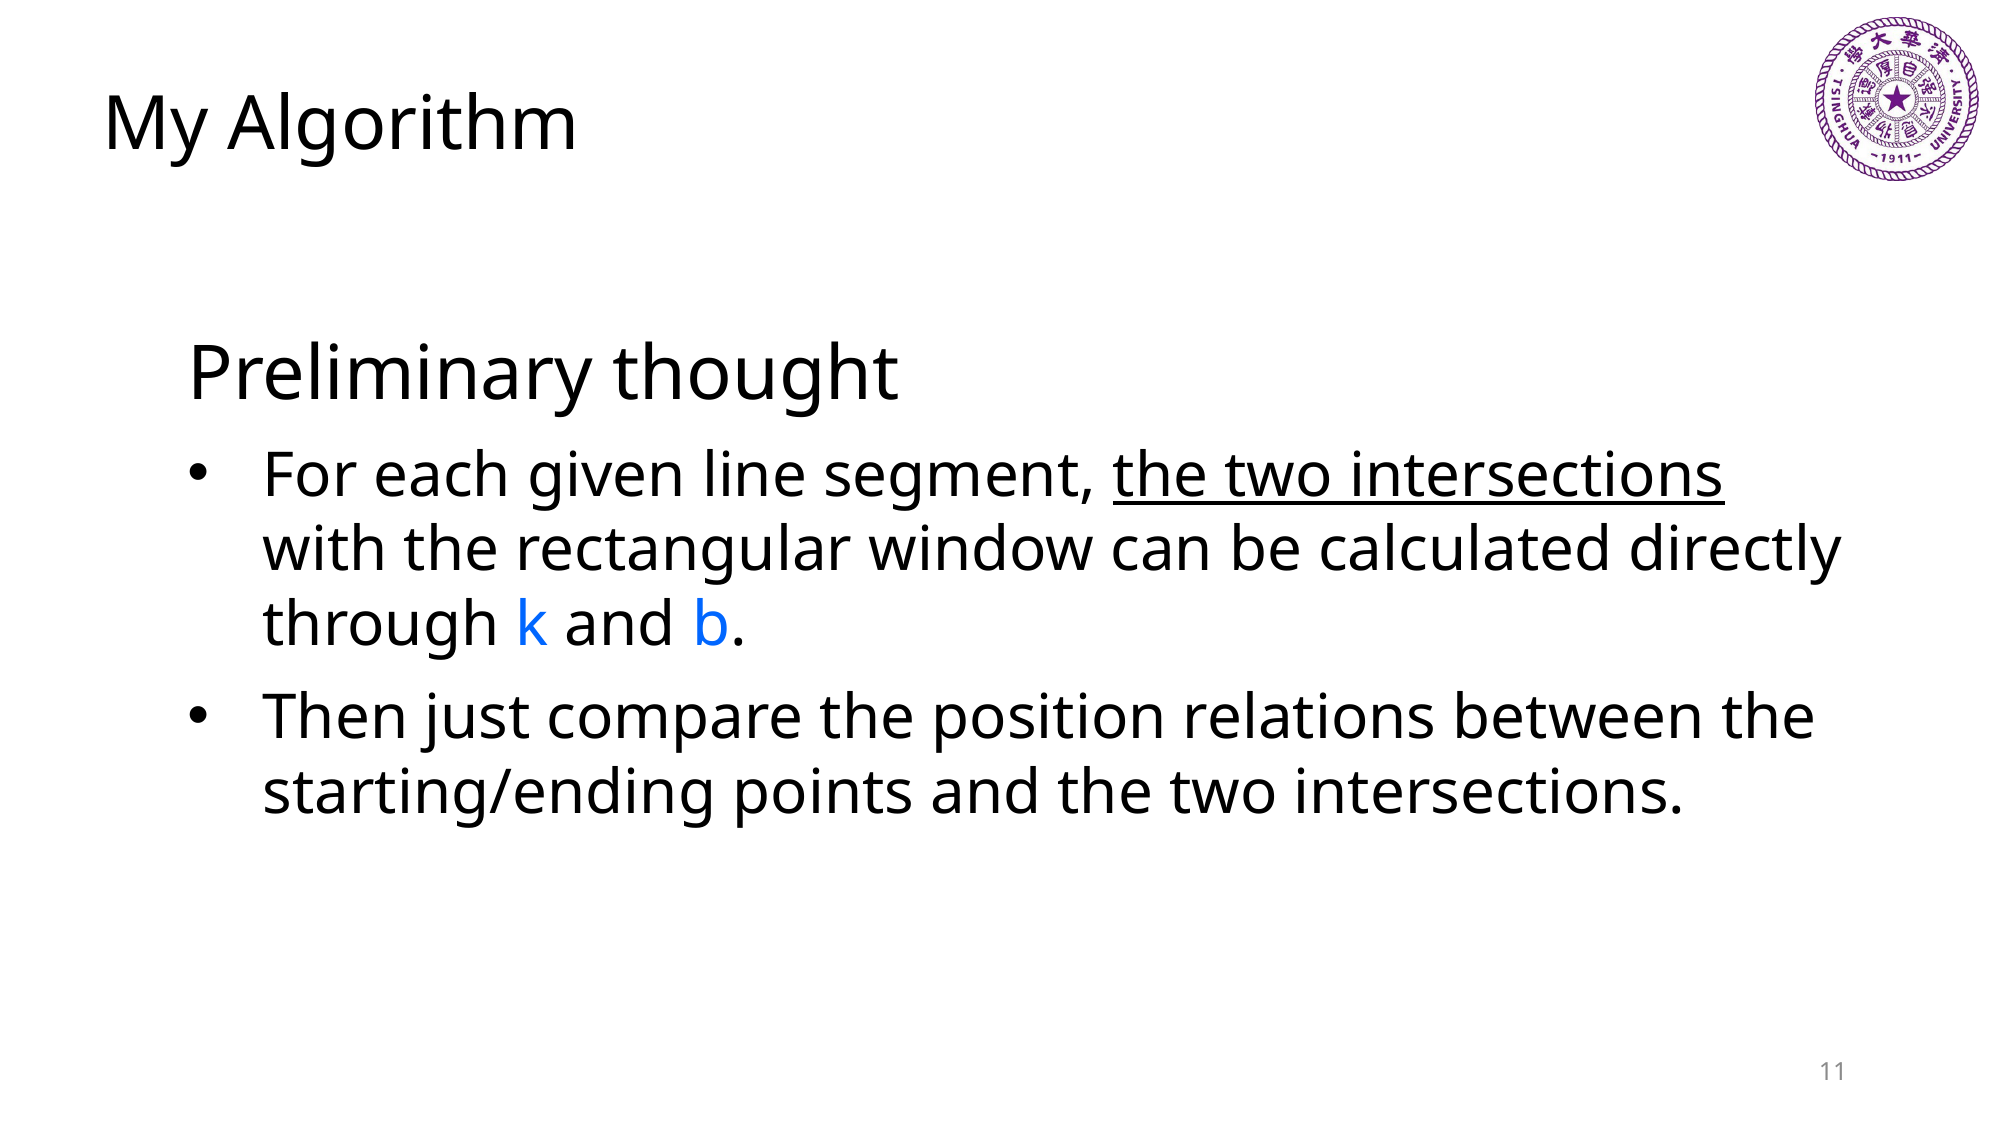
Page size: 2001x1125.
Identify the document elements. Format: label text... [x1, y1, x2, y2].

text_box My Algorithm [86, 67, 695, 239]
picture [1811, 13, 1982, 184]
text_box Preliminary thought For each given line segment, the two intersections with the rectangular window can be calculated directly through k and b. Then just compare the position relations between the starting/ending points and the two intersections. [172, 316, 1863, 879]
slide_number 11 [1412, 1042, 1863, 1103]
